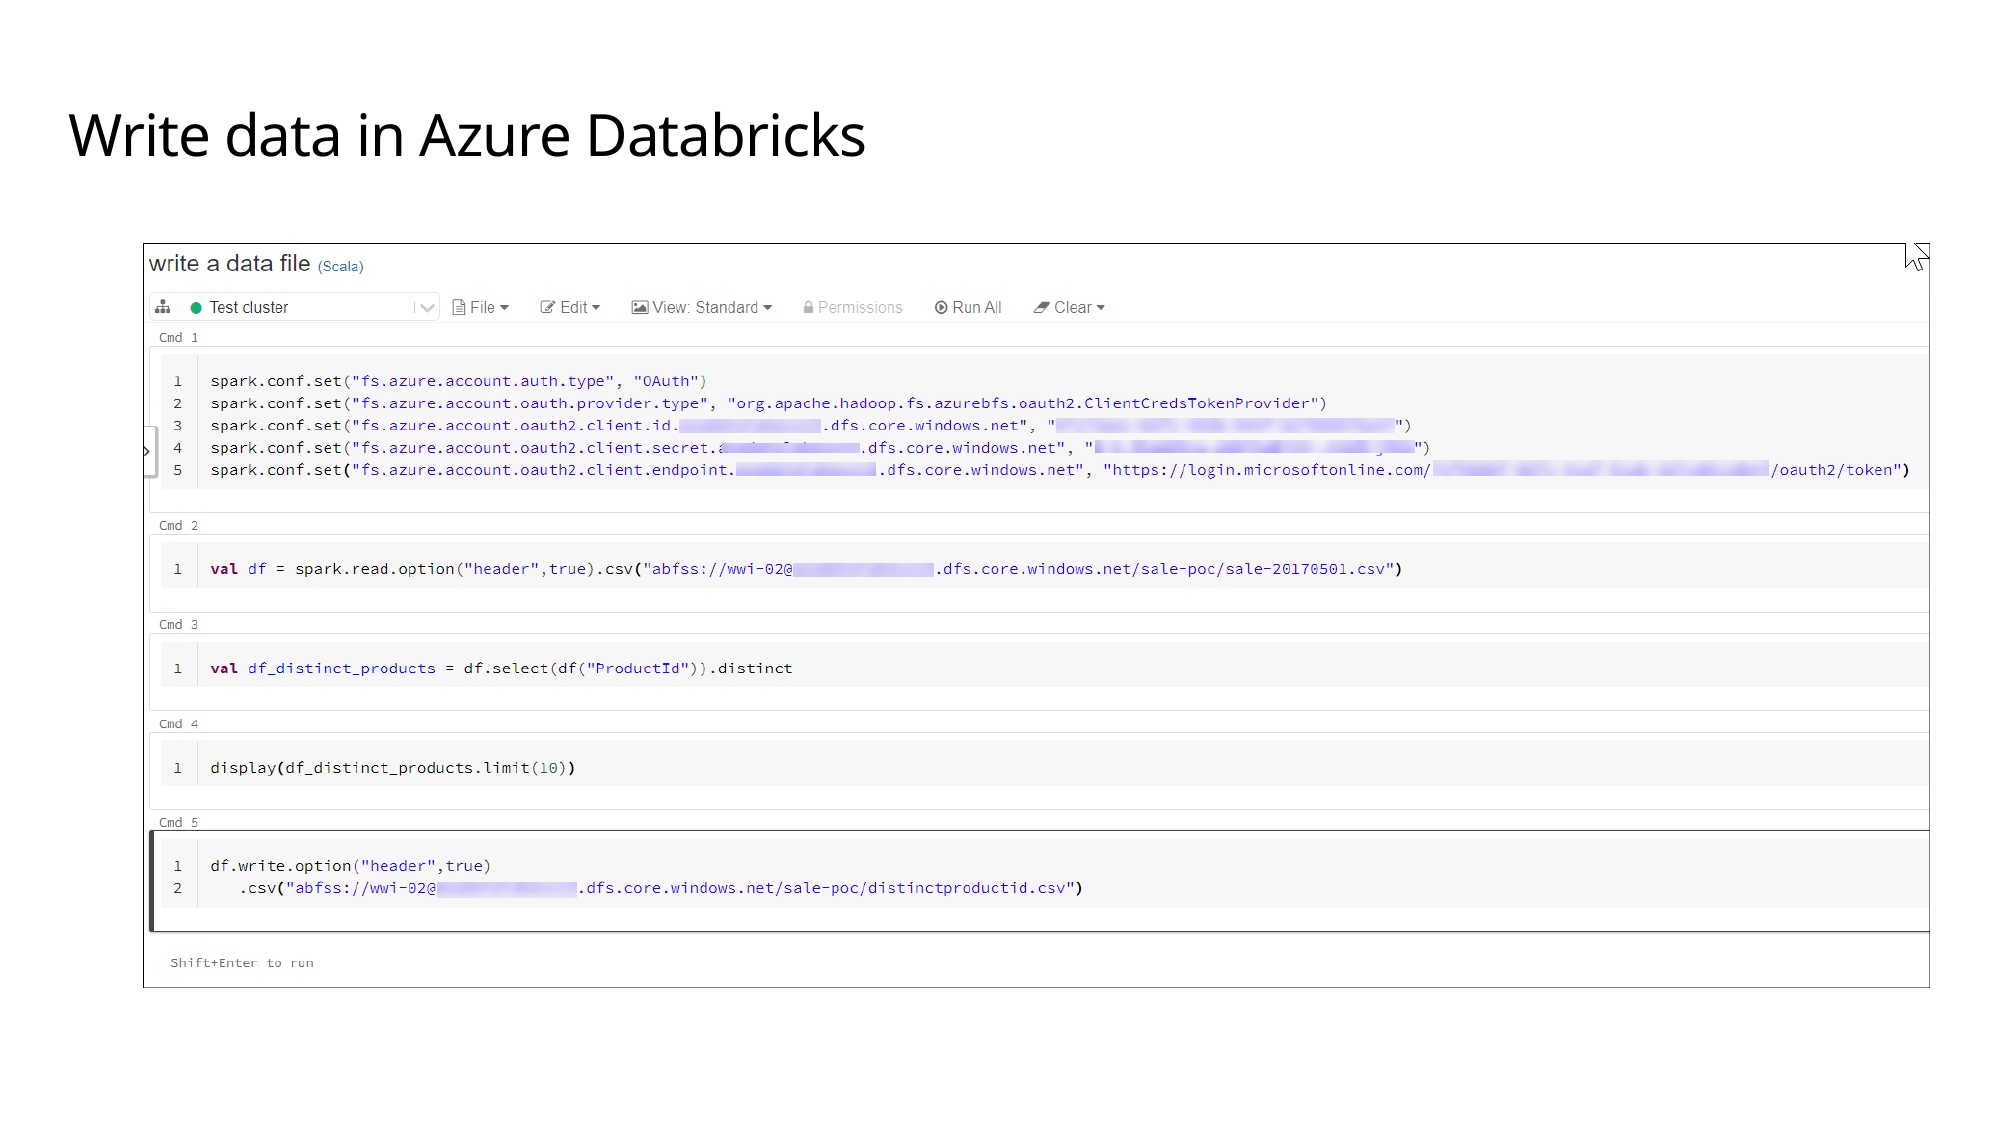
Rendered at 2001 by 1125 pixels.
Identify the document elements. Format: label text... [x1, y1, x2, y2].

picture [143, 242, 1930, 988]
title Write data in Azure Databricks [68, 102, 1930, 168]
